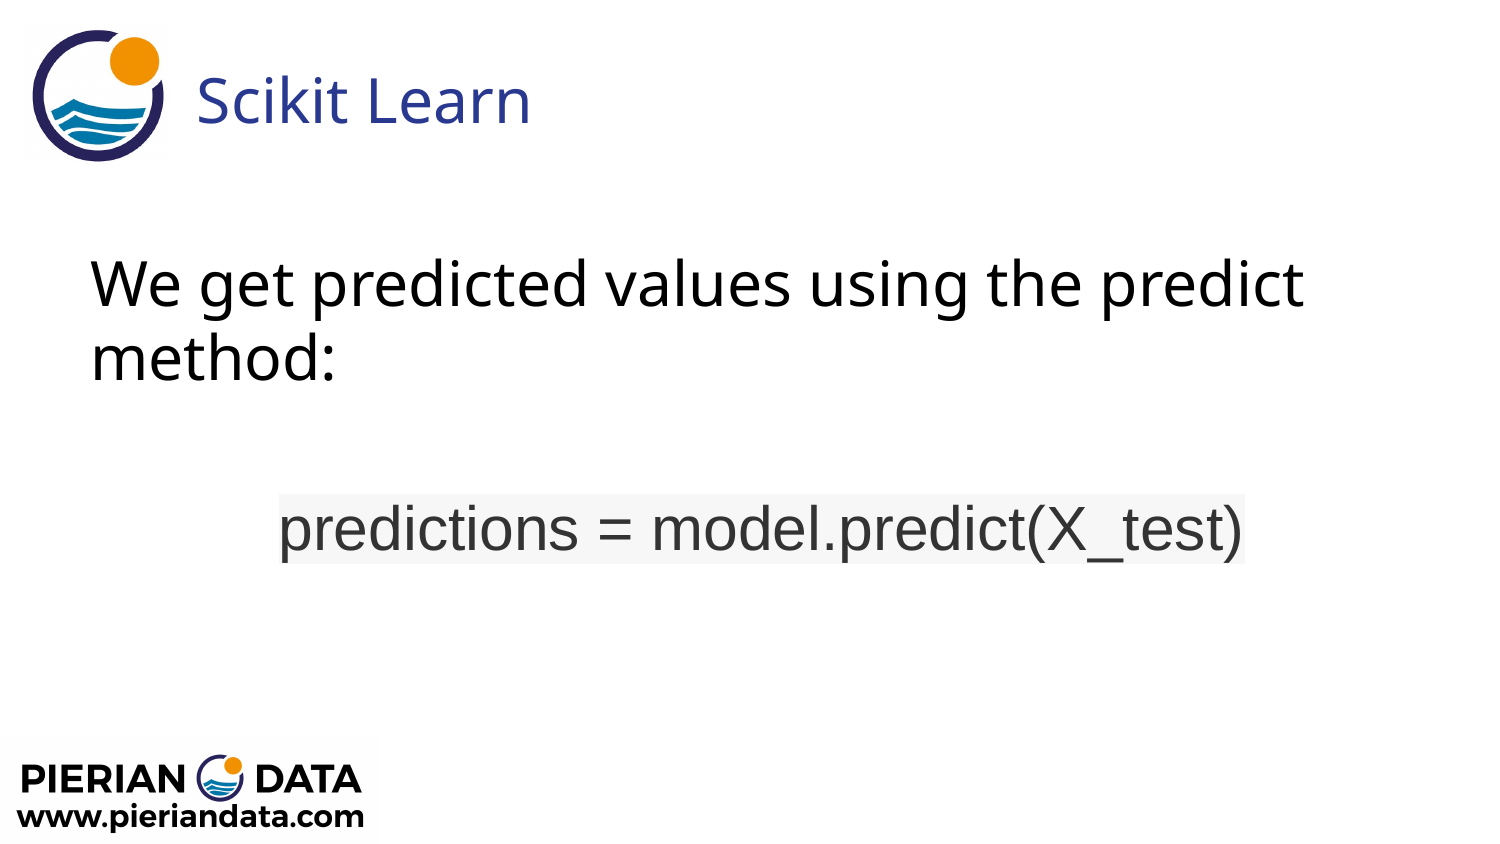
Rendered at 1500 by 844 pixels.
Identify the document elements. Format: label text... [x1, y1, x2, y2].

picture [24, 24, 172, 167]
text_box Scikit Learn [181, 45, 1500, 146]
picture [0, 736, 381, 844]
text_box We get predicted values using the predict method: predictions = model.predict(X_test) [74, 228, 1449, 712]
text_box [176, 34, 1330, 157]
